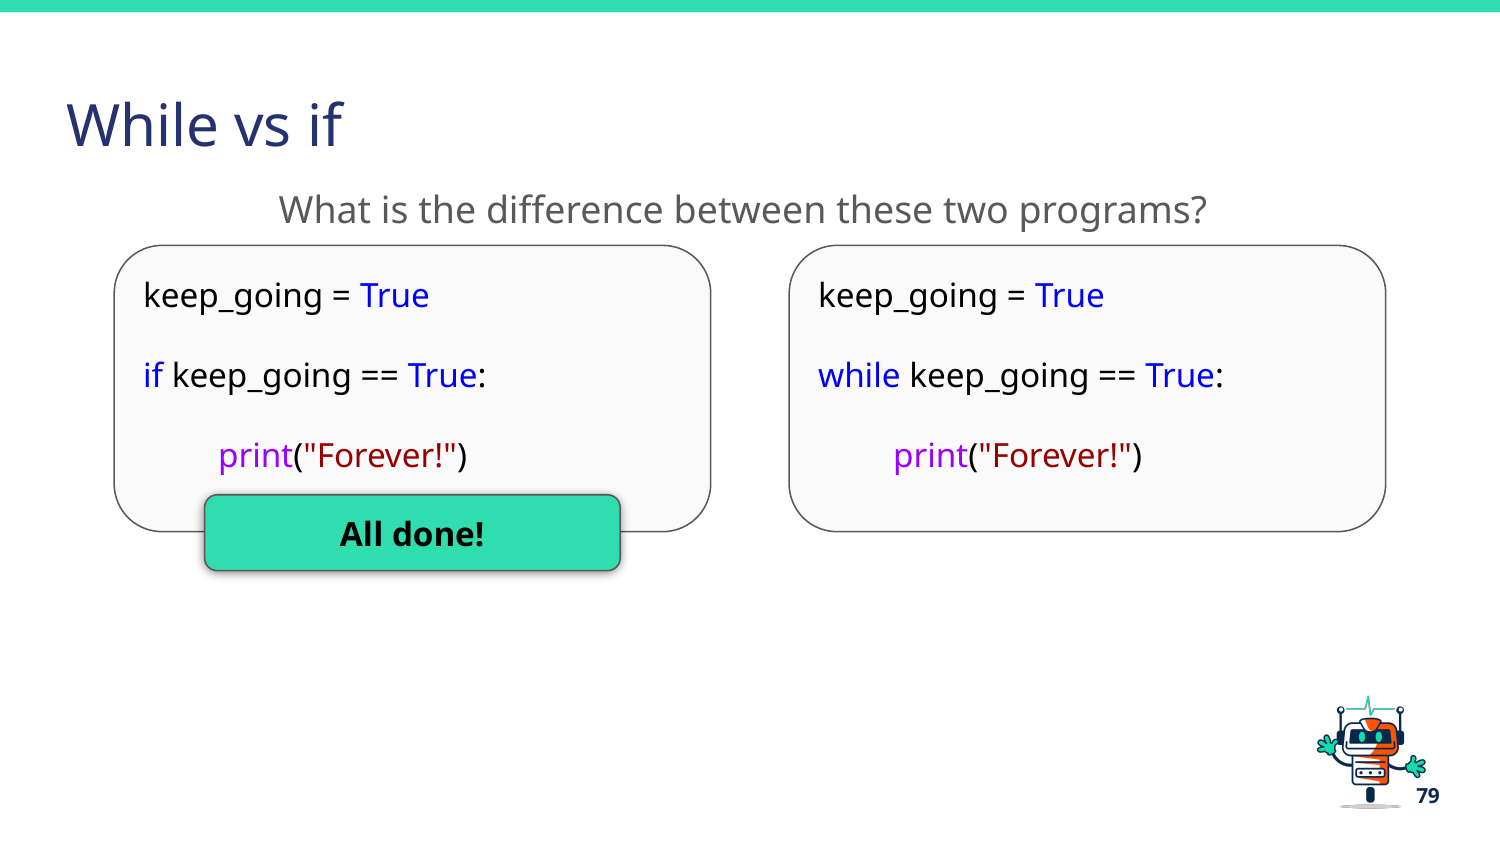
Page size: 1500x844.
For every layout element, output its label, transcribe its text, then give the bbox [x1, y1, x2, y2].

text_box [0, 0, 1500, 13]
text_box keep_going = True while keep_going == True: print("Forever!") [789, 245, 1386, 532]
title While vs if [51, 72, 1449, 167]
picture [1309, 687, 1435, 812]
text_box keep_going = True if keep_going == True: print("Forever!") [114, 245, 711, 532]
text_box All done! [204, 494, 621, 571]
list What is the difference between these two programs? [57, 151, 1429, 267]
slide_number 79 [1364, 764, 1455, 830]
